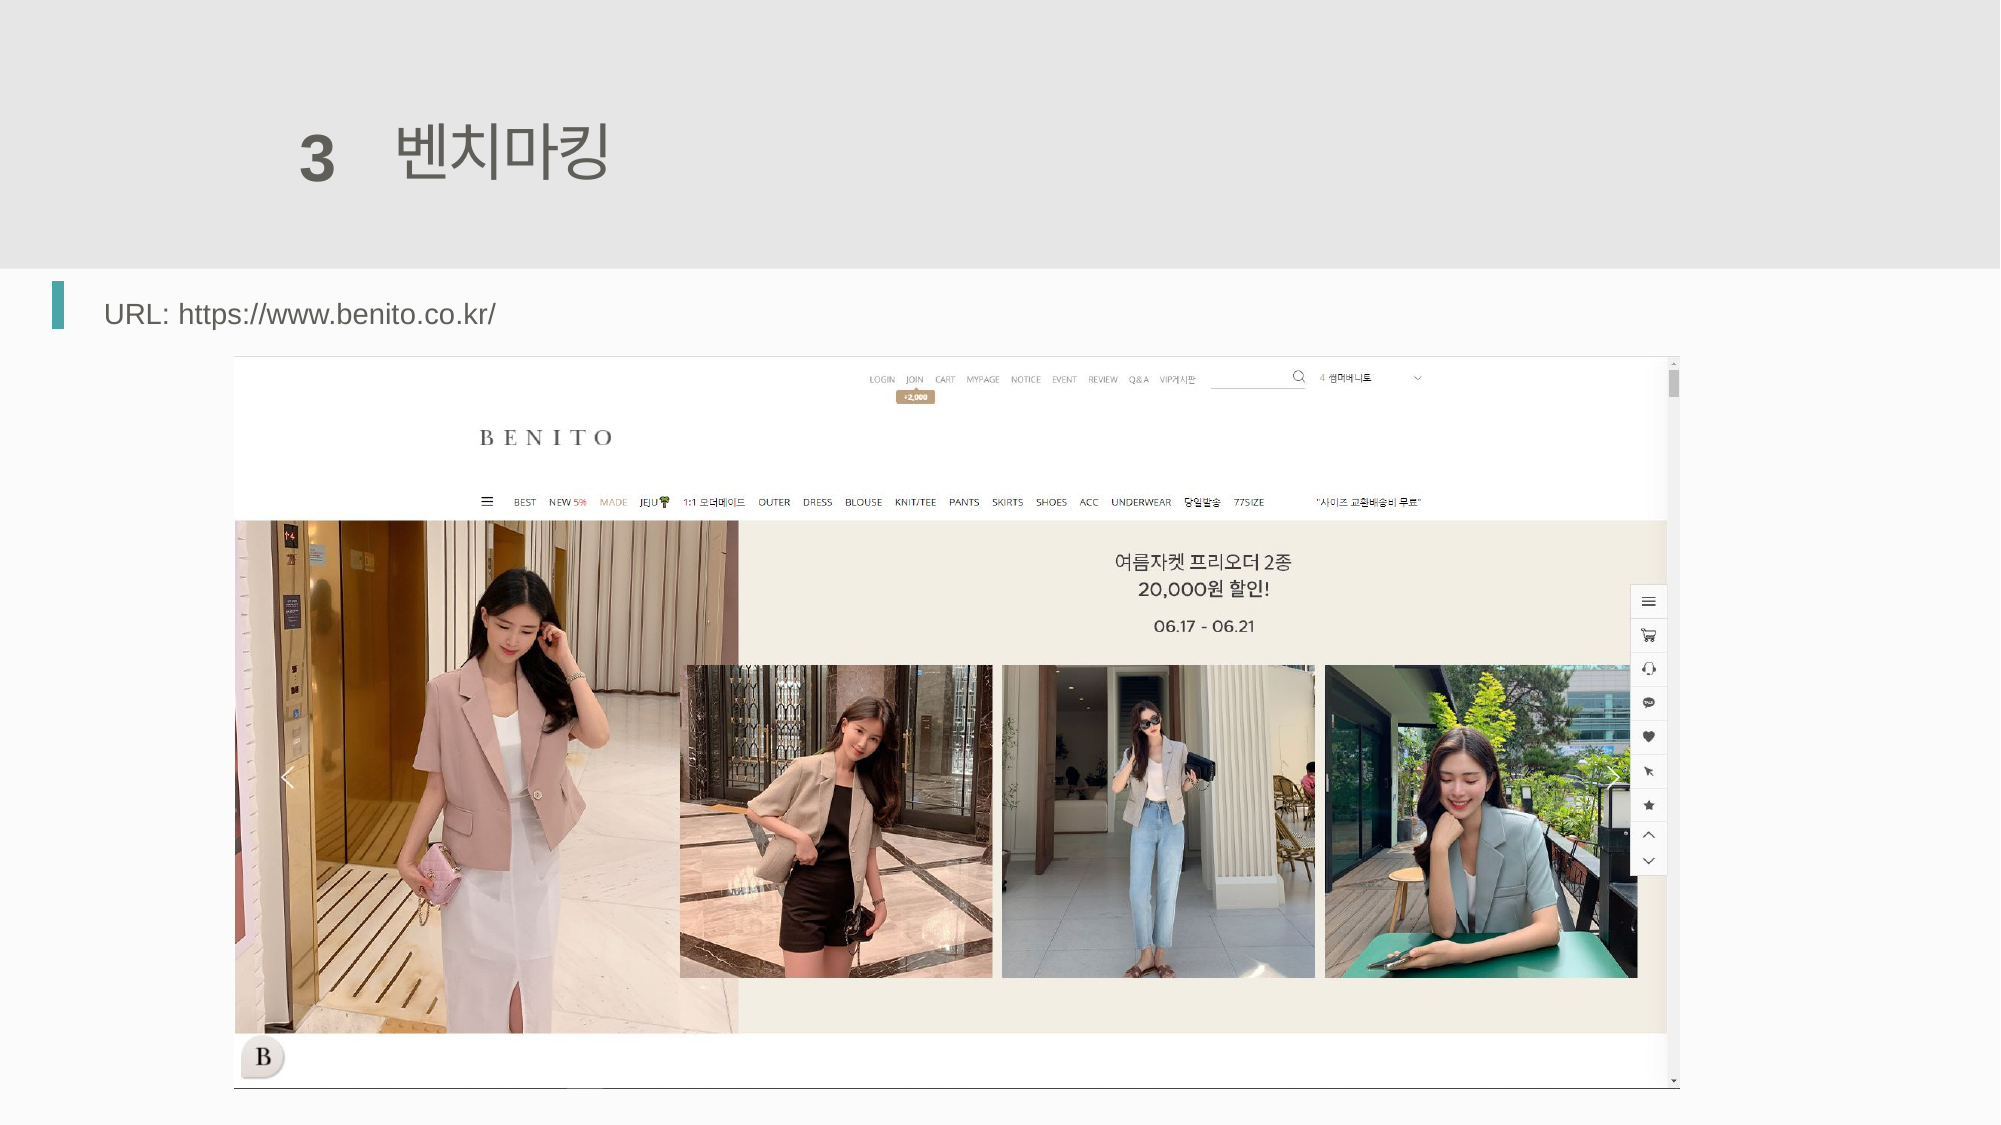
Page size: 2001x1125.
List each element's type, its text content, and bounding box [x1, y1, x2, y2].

text_box 3 [284, 106, 352, 202]
text_box [0, 0, 2000, 270]
text_box URL: https://www.benito.co.kr/ [88, 281, 646, 338]
text_box 벤치마킹 [378, 105, 630, 196]
picture [234, 355, 1680, 1089]
